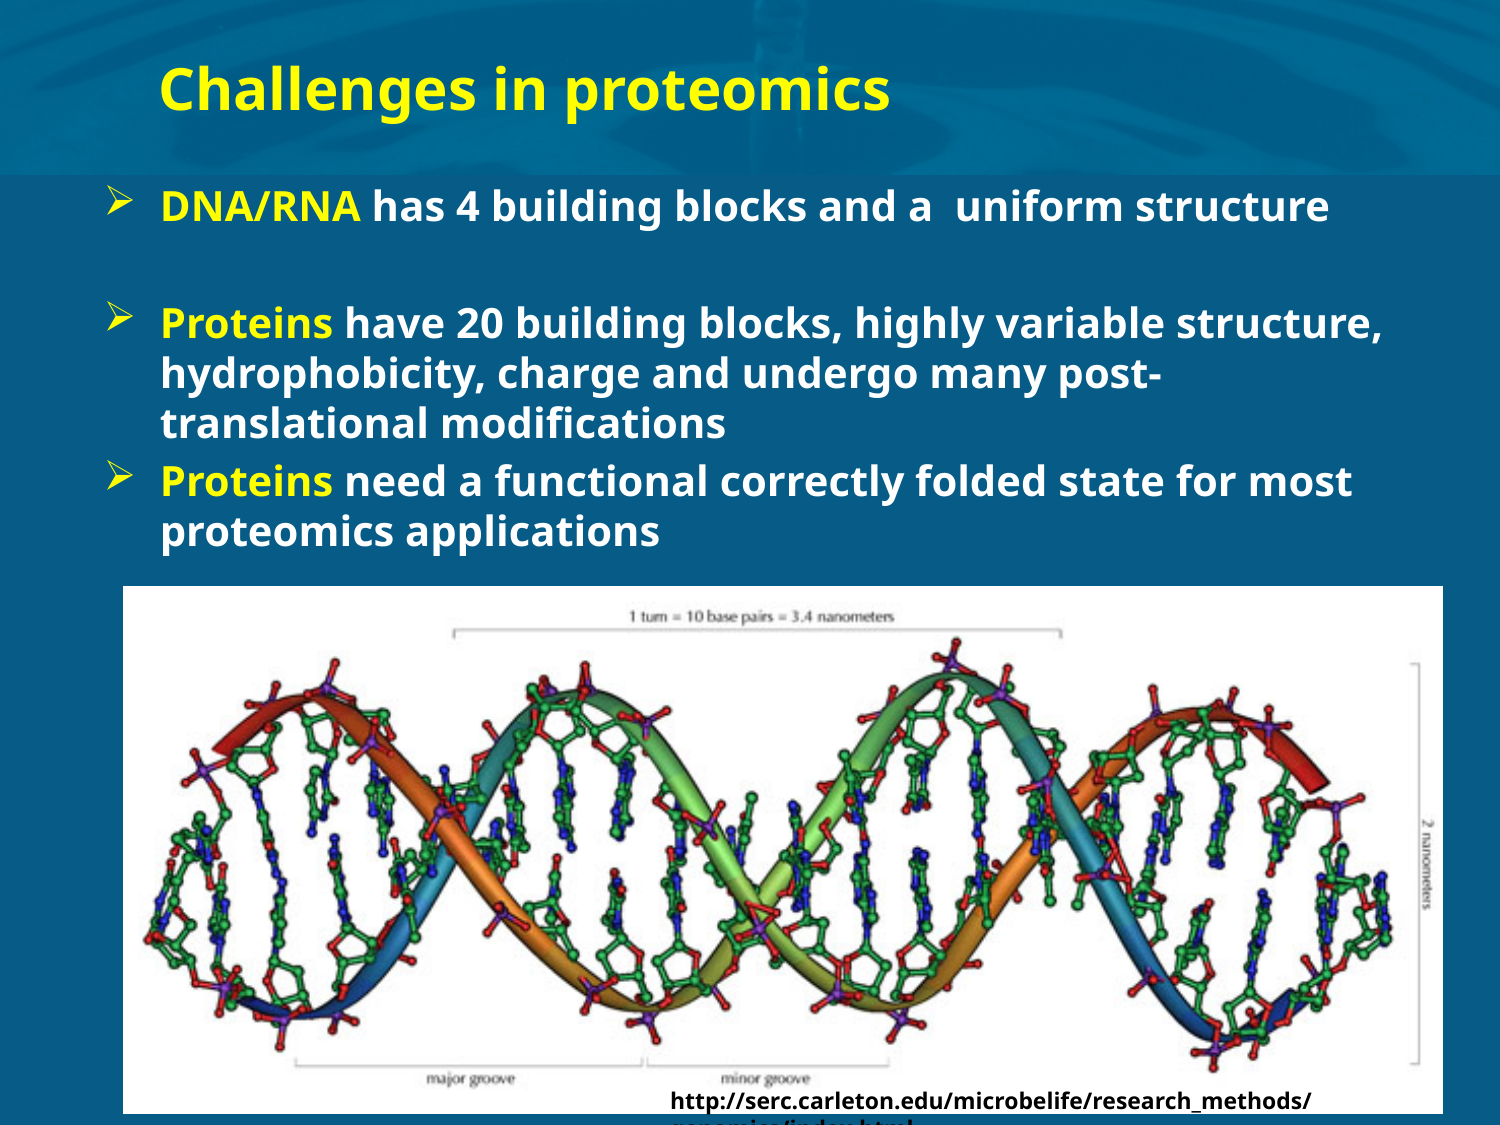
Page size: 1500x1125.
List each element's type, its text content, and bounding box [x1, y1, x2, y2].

text_box Challenges in proteomics [37, 24, 1013, 150]
text_box http://serc.carleton.edu/microbelife/research_methods/genomics/index.html [655, 1117, 1447, 1125]
list DNA/RNA has 4 building blocks and a uniform structure Proteins have 20 building blocks, highly variable structure, hydrophobicity, charge and undergo many post-translational modifications Proteins need a functional correctly folded state for most proteomics applications [88, 172, 1436, 648]
picture [124, 587, 1442, 1113]
